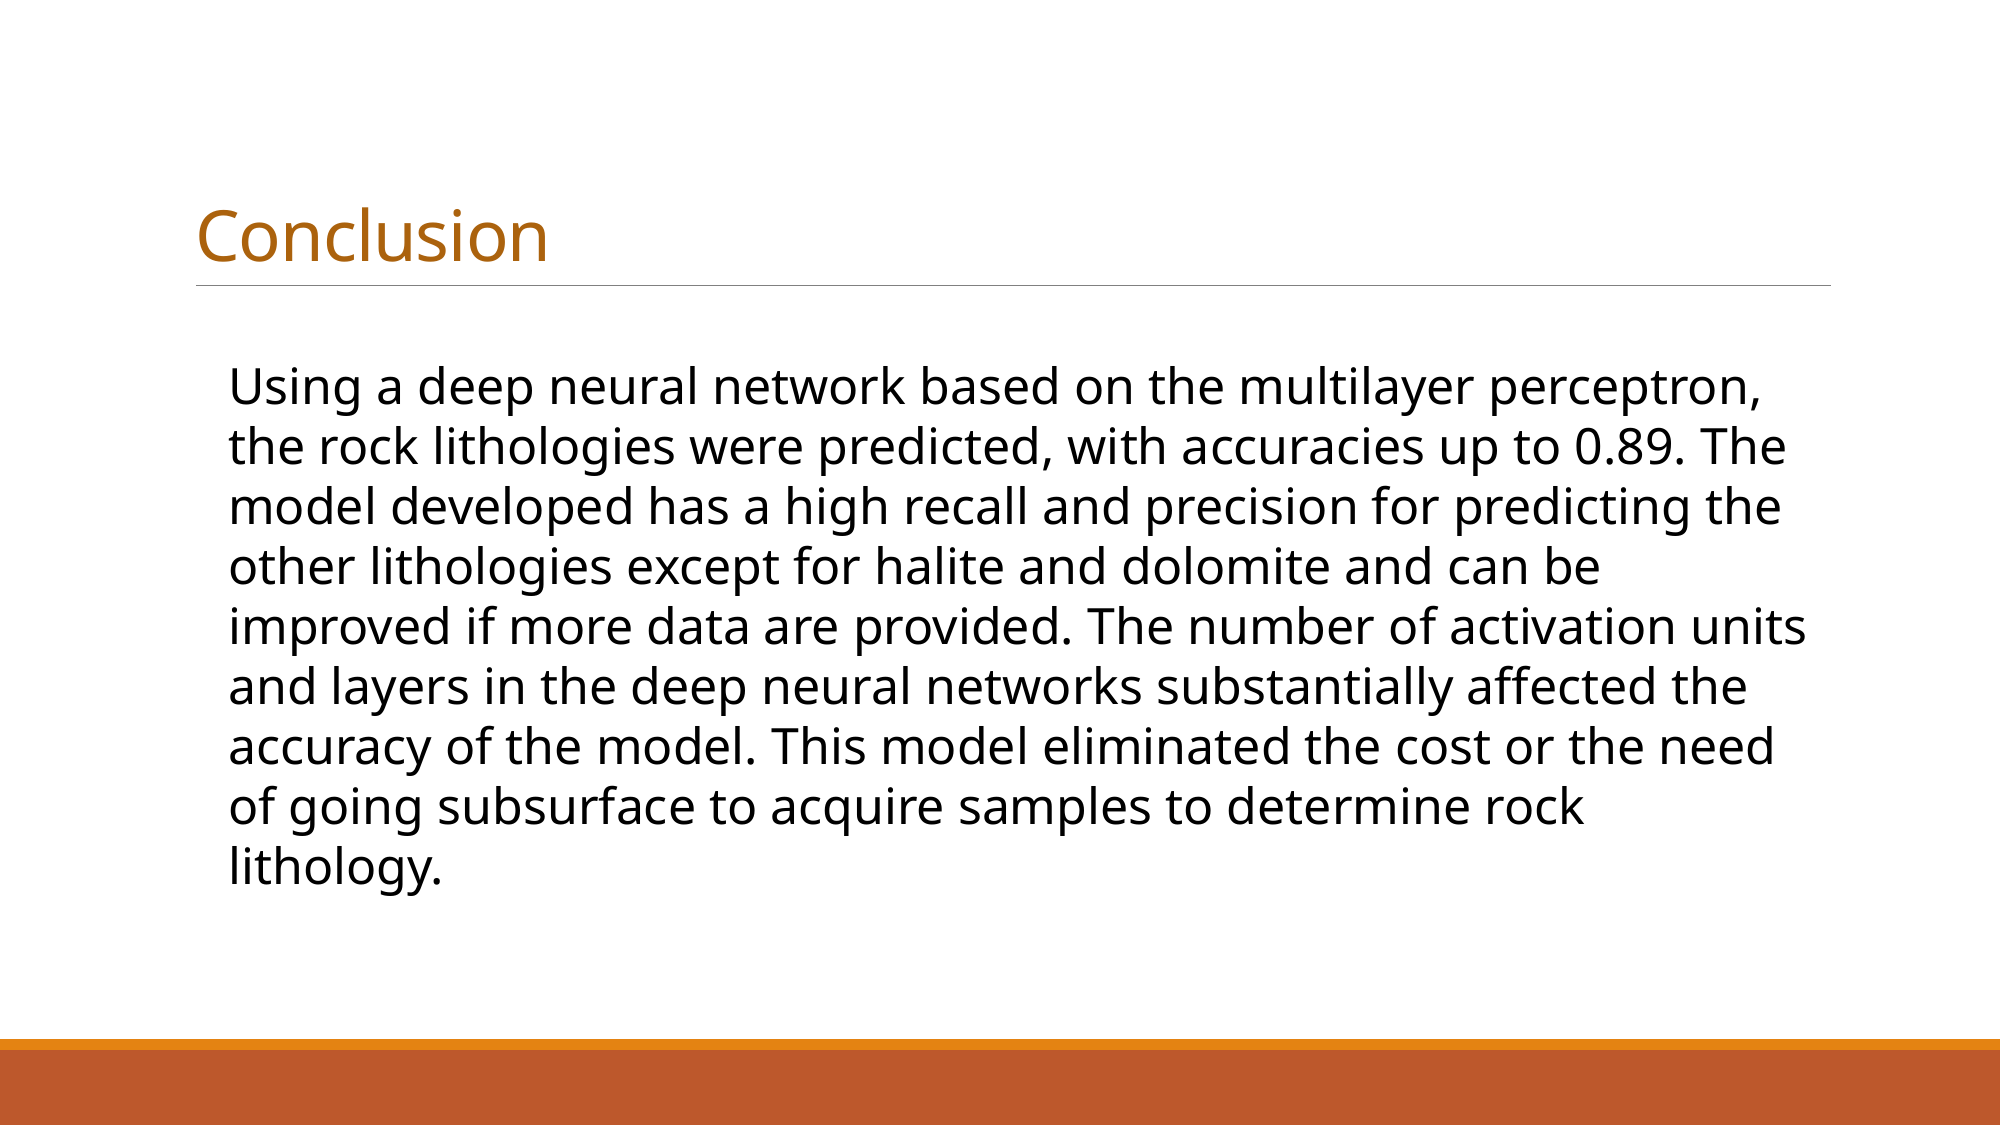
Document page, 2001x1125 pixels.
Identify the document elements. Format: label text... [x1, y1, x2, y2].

title Conclusion [179, 47, 1830, 285]
text_box Using a deep neural network based on the multilayer perceptron, the rock lithologies were predicted, with accuracies up to 0.89. The model developed has a high recall and precision for predicting the other lithologies except for halite and dolomite and can be improved if more data are provided. The number of activation units and layers in the deep neural networks substantially affected the accuracy of the model. This model eliminated the cost or the need of going subsurface to acquire samples to determine rock lithology. [213, 347, 1830, 902]
